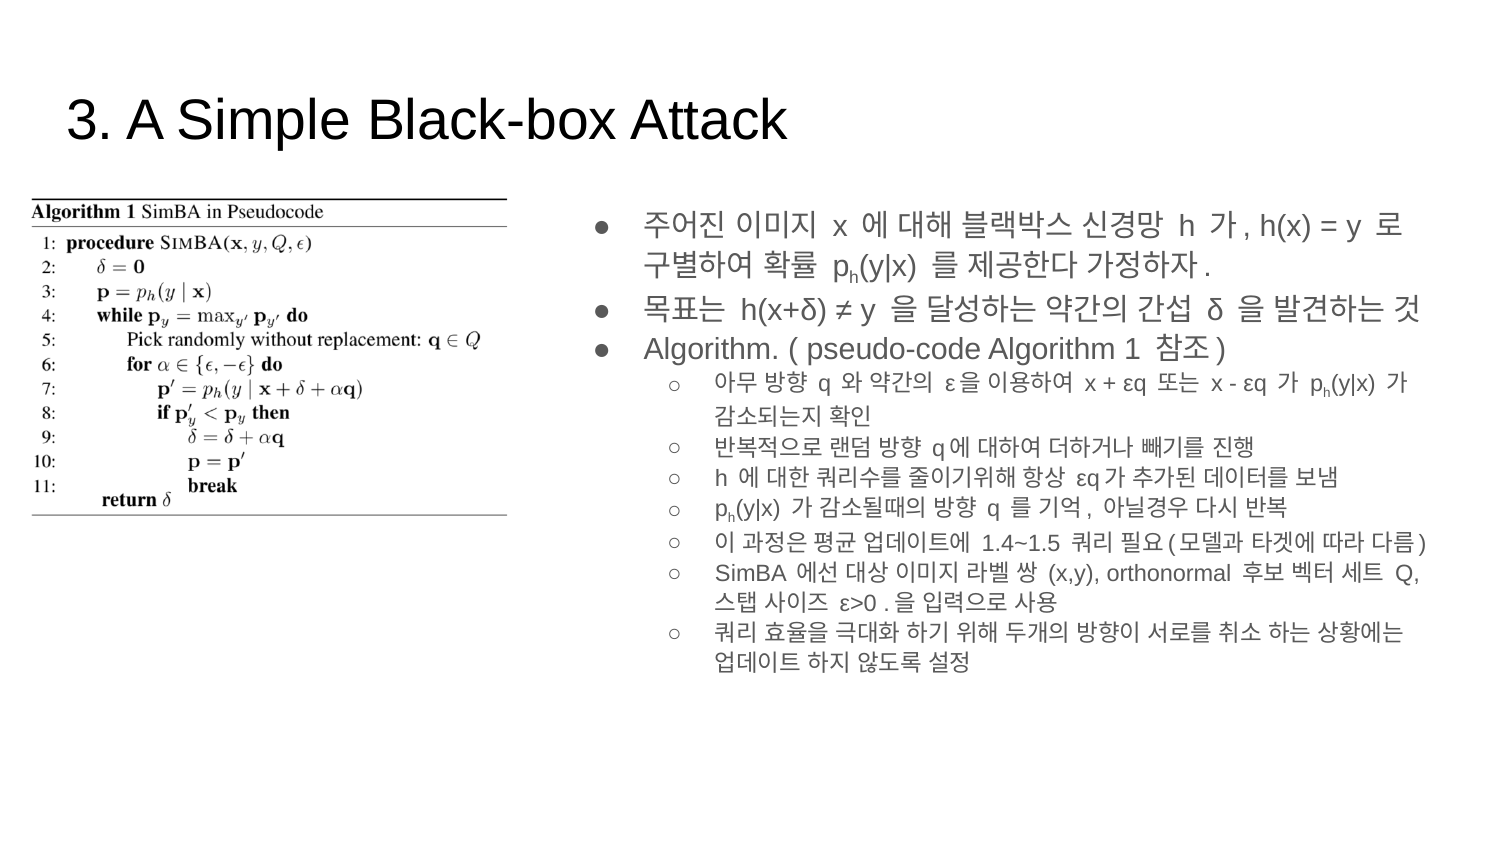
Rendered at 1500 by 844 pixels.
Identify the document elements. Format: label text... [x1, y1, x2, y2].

picture [24, 191, 511, 523]
title 3. A Simple Black-box Attack [51, 72, 1449, 167]
list 주어진 이미지 x 에 대해 블랙박스 신경망 h 가, h(x) = y 로 구별하여 확률 ph(y|x) 를 제공한다 가정하자. 목표는 h(x+δ) ≠ y 을 달성하는 약간의 간섭 δ 을 발견하는 것 Algorithm. ( pseudo-code Algorithm 1 참조) 아무 방향 q 와 약간의 ε을 이용하여 x + εq 또는 x - εq 가 ph(y|x) 가 감소되는지 확인 반복적으로 랜덤 방향 q에 대하여 더하거나 빼기를 진행 h 에 대한 쿼리수를 줄이기위해 항상 εq가 추가된 데이터를 보냄 ph(y|x) 가 감소될때의 방향 q 를 기억, 아닐경우 다시 반복 이 과정은 평균 업데이트에 1.4~1.5 쿼리 필요(모델과 타겟에 따라 다름) SimBA 에선 대상 이미지 라벨 쌍 (x,y), orthonormal 후보 벡터 세트 Q, 스탭 사이즈 ε>0 .을 입력으로 사용 쿼리 효율을 극대화 하기 위해 두개의 방향이 서로를 취소 하는 상황에는 업데이트 하지 않도록 설정 [557, 189, 1449, 750]
